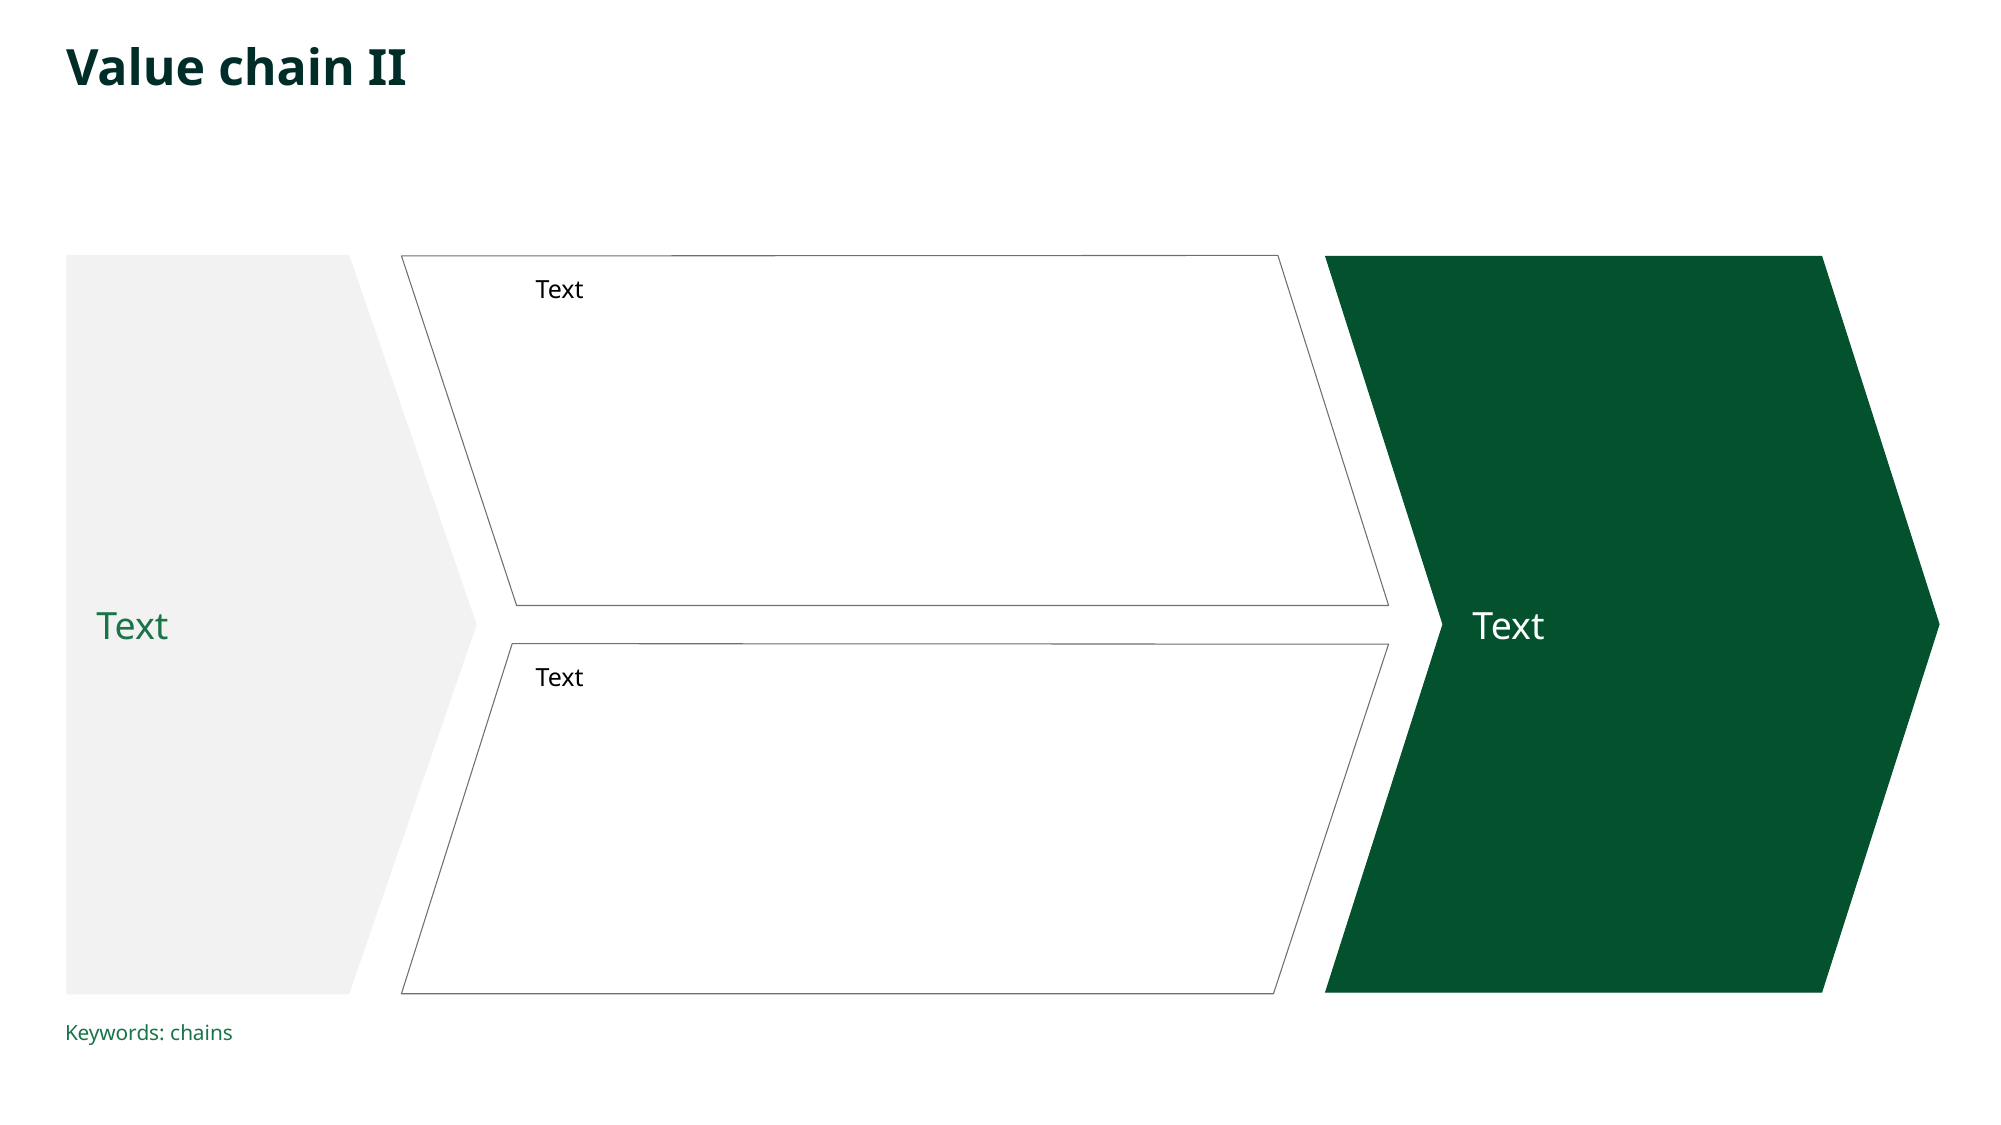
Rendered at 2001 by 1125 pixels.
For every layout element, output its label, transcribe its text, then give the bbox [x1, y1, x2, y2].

text_box Text [1325, 256, 1940, 993]
text_box Text [66, 255, 477, 994]
title Value chain II [66, 42, 1721, 98]
text_box [401, 643, 1389, 994]
text_box [401, 255, 1389, 606]
text_box Text [535, 643, 1268, 692]
text_box Text [535, 255, 1268, 304]
text_box Keywords: chains [65, 1019, 233, 1045]
